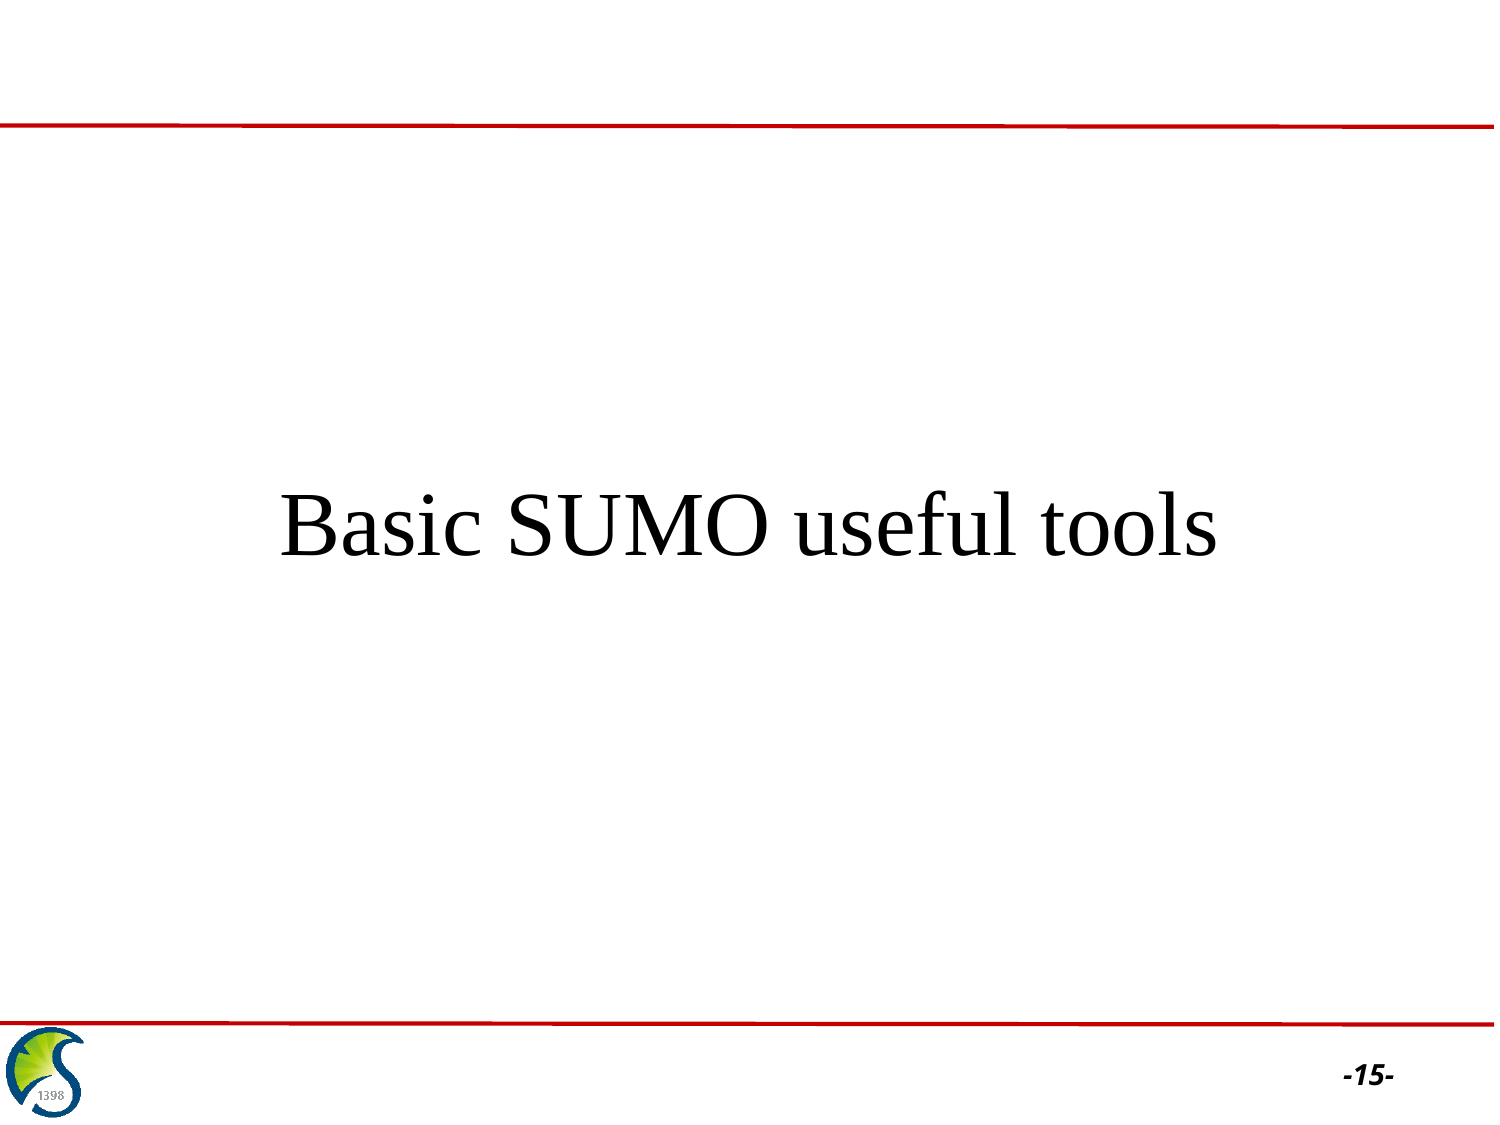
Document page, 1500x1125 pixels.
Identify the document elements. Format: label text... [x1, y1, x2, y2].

picture [5, 1026, 84, 1118]
text_box Basic SUMO useful tools [103, 416, 1397, 635]
